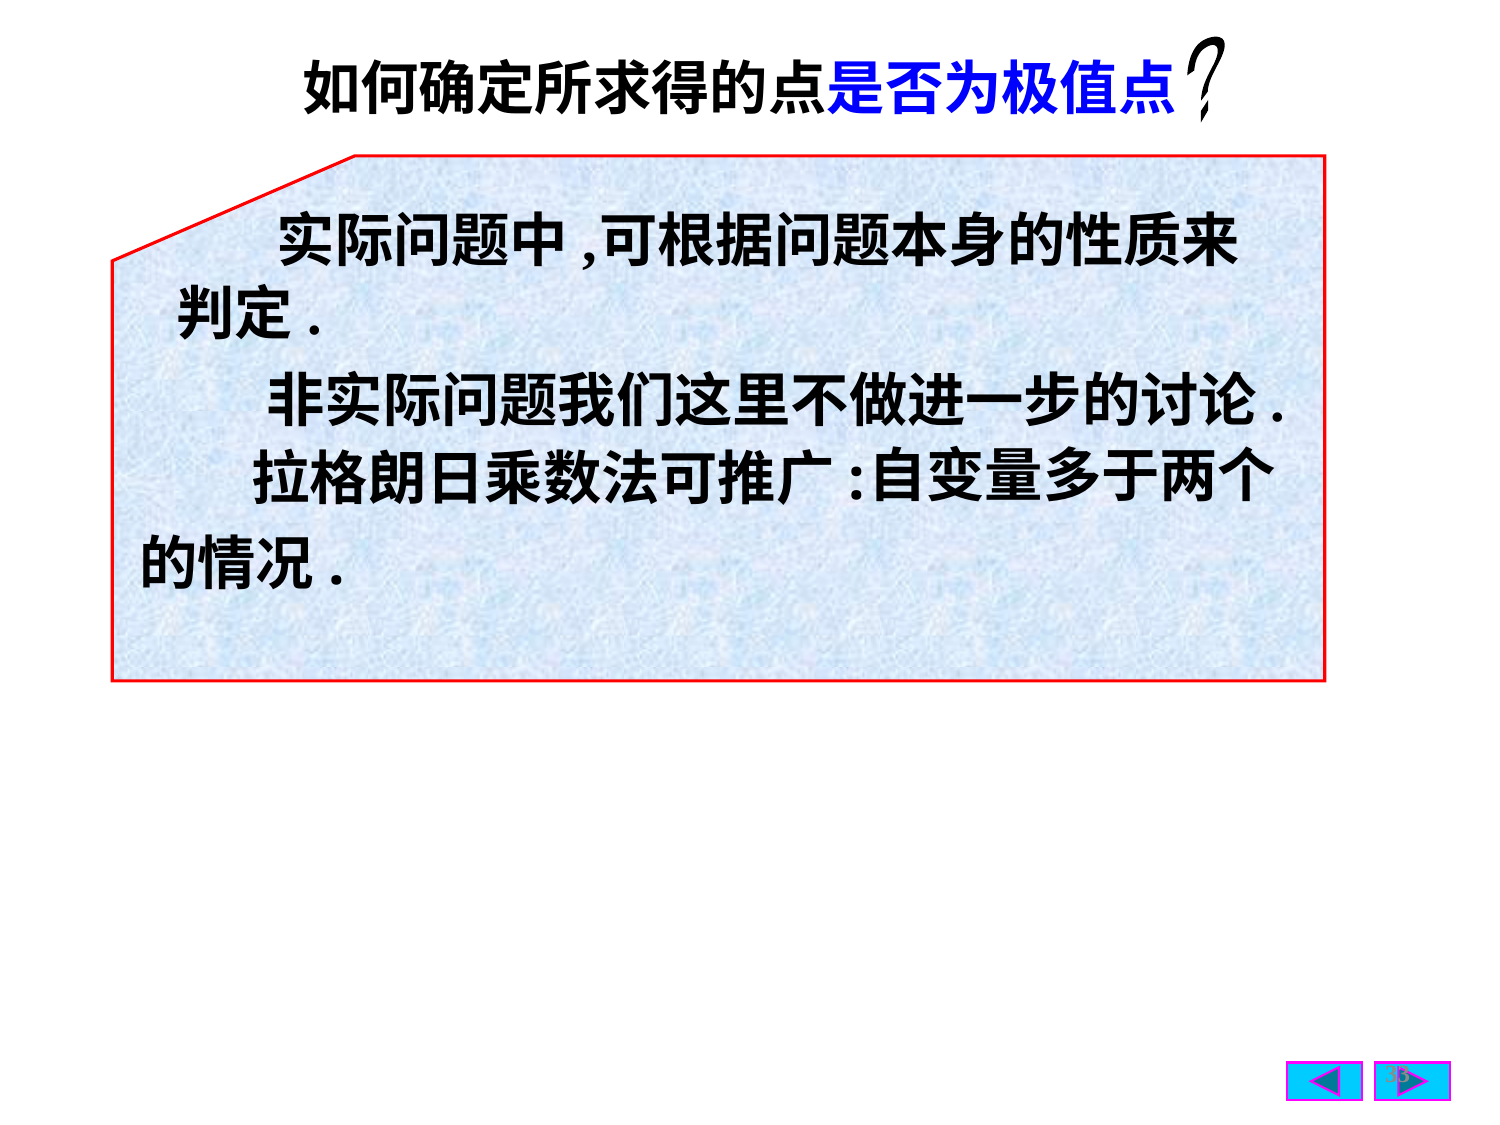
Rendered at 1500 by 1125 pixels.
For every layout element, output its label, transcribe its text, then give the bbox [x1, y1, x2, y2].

text_box 拉格朗日乘数法可推广: [237, 433, 900, 519]
text_box 如何确定所求得的点 [287, 43, 812, 129]
slide_number 33 [1074, 1042, 1425, 1103]
text_box 判定. [162, 268, 375, 354]
text_box [112, 155, 1325, 681]
text_box 非实际问题我们这里不做进一步的讨论. [224, 355, 1338, 441]
text_box 的情况. [124, 518, 425, 604]
text_box 实际问题中, [262, 195, 584, 281]
text_box 可根据问题本身的性质来 [584, 195, 1300, 281]
text_box 是否为极值点 [812, 43, 1276, 129]
text_box 自变量多于两个 [853, 430, 1338, 516]
